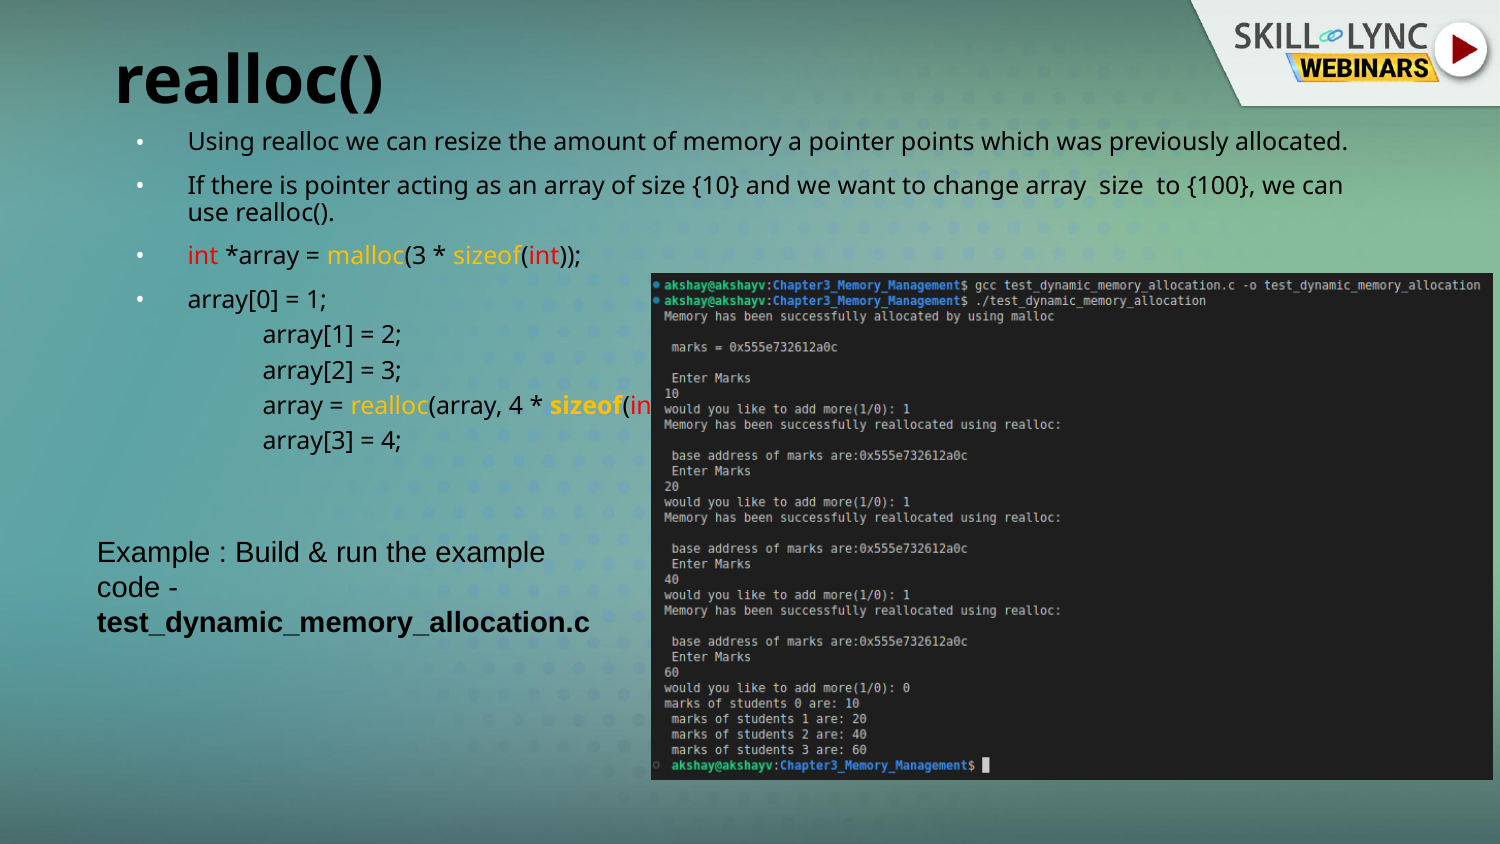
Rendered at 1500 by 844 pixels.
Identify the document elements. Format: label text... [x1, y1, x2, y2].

picture [0, 0, 1500, 844]
list Using realloc we can resize the amount of memory a pointer points which was previously allocated. If there is pointer acting as an array of size {10} and we want to change array size to {100}, we can use realloc(). int *array = malloc(3 * sizeof(int)); array[0] = 1; array[1] = 2; array[2] = 3; array = realloc(array, 4 * sizeof(int)); array[3] = 4; [101, 123, 1396, 373]
text_box Example : Build & run the example code - test_dynamic_memory_allocation.c [81, 525, 630, 751]
title realloc() [103, 0, 1397, 164]
